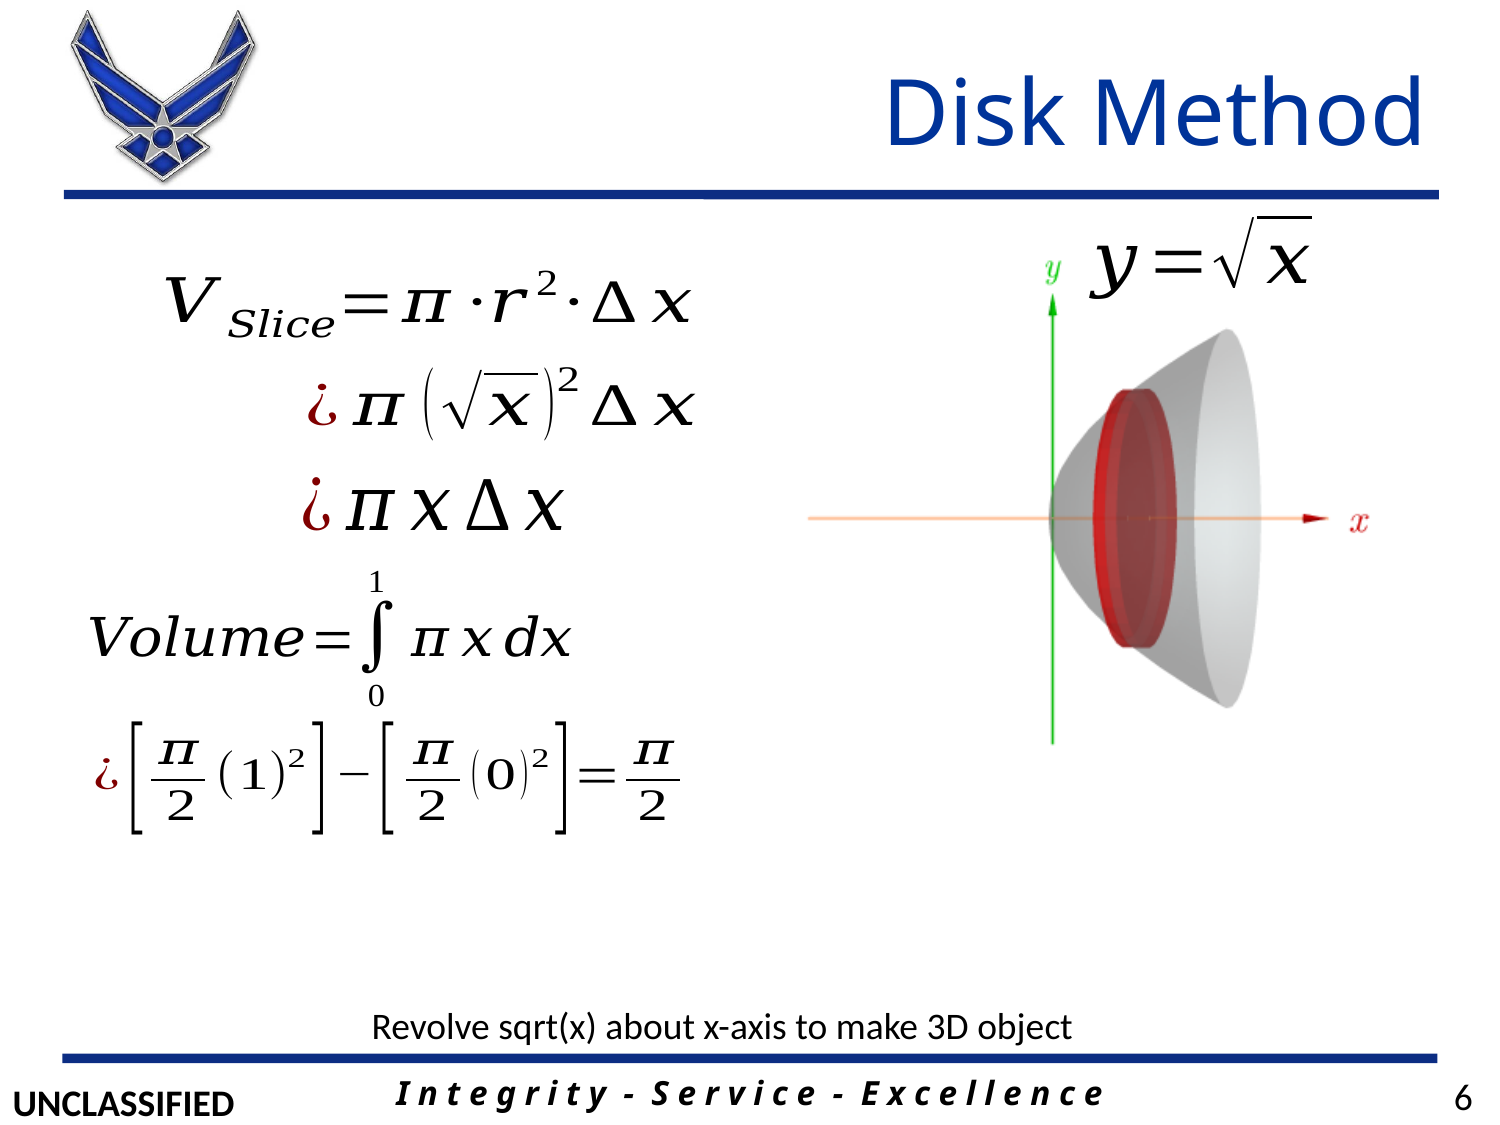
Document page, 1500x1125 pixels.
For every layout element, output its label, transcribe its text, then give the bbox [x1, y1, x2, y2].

text_box Revolve sqrt(x) about x-axis to make 3D object [356, 994, 1089, 1055]
text_box Disk Method [329, 15, 1443, 203]
picture [65, 5, 261, 188]
picture [662, 205, 1409, 776]
slide_number 6 [1137, 1065, 1488, 1125]
